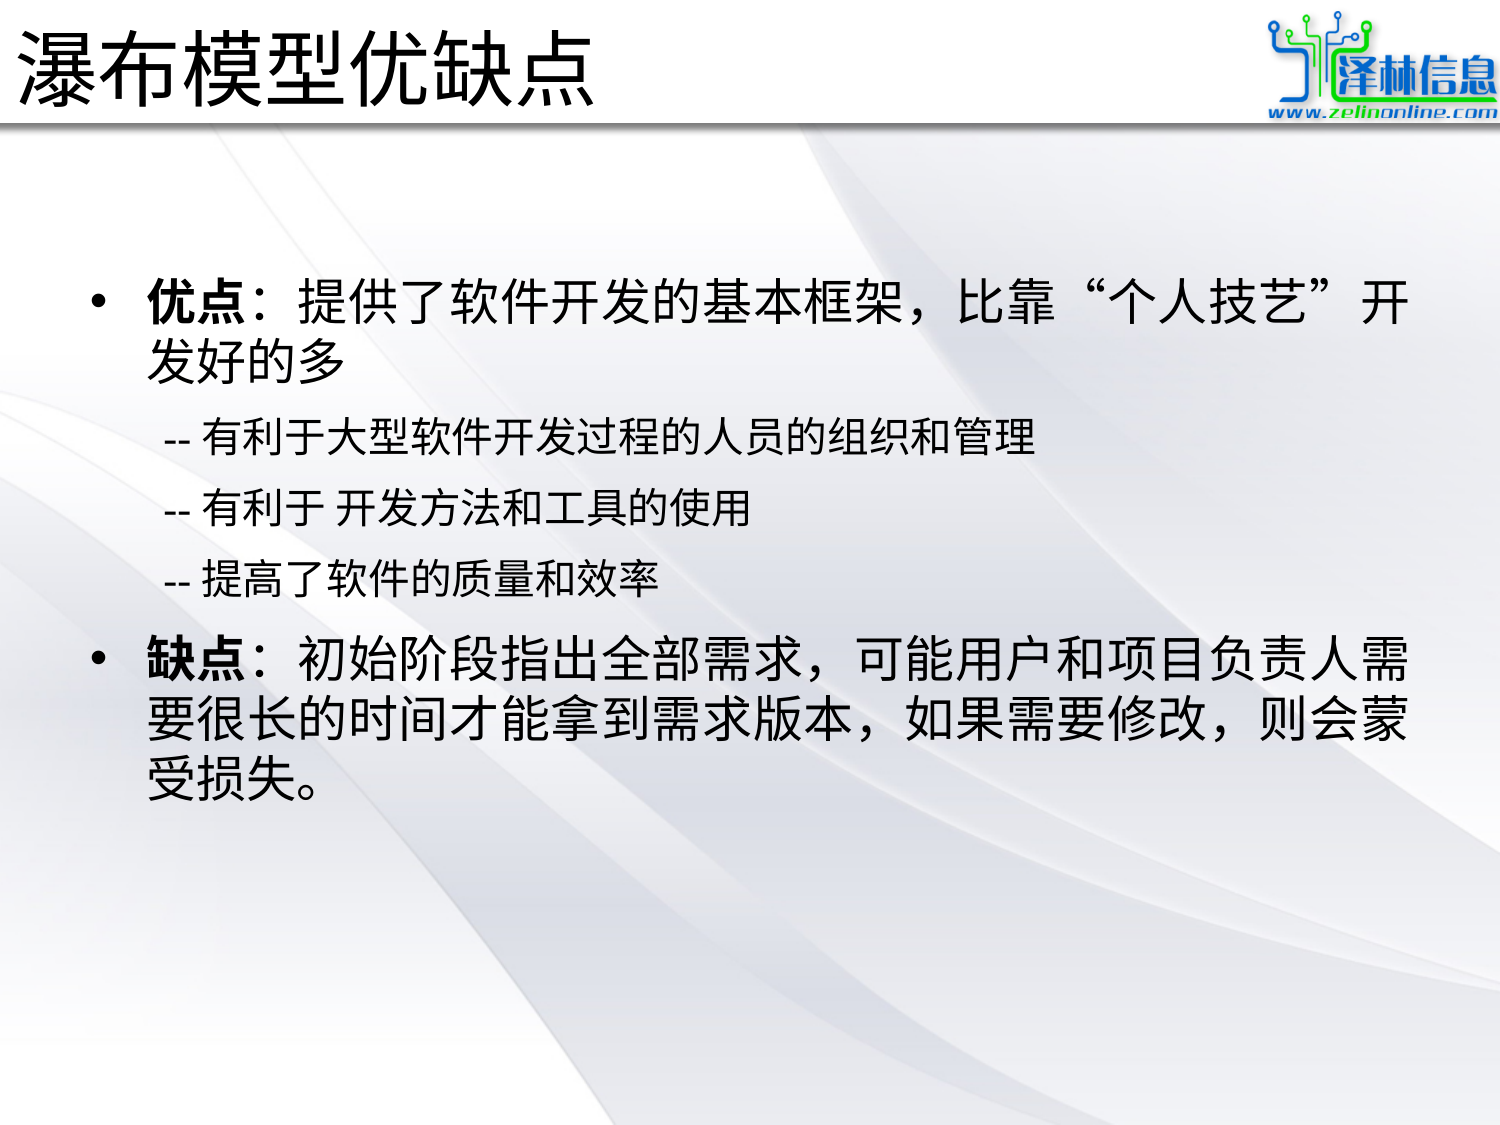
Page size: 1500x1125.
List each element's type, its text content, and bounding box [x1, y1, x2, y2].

picture [0, 123, 1500, 1125]
picture [1350, 11, 1500, 118]
list 优点：提供了软件开发的基本框架，比靠“个人技艺”开发好的多 --有利于大型软件开发过程的人员的组织和管理 --有利于 开发方法和工具的使用 --提高了软件的质量和效率 缺点：初始阶段指出全部需求，可能用户和项目负责人需要很长的时间才能拿到需求版本，如果需要修改，则会蒙受损失。 [75, 262, 1425, 1005]
title 瀑布模型优缺点 [0, 9, 1350, 118]
